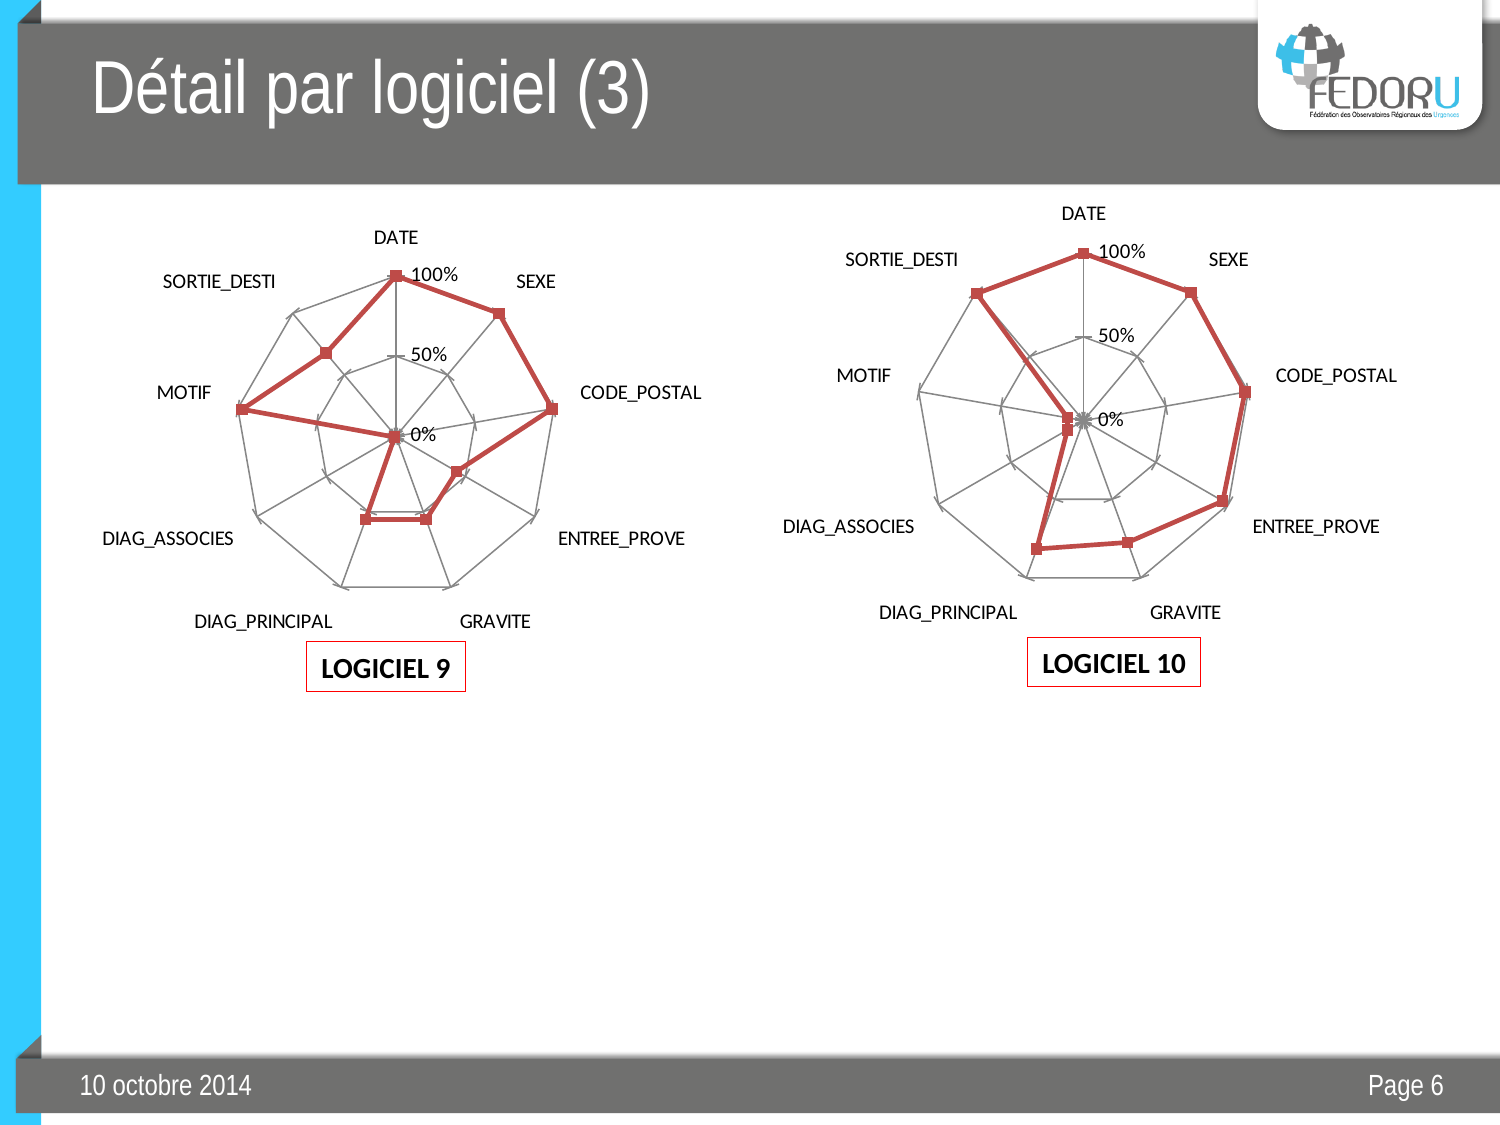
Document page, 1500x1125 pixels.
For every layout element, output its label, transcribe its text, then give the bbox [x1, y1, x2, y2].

chart [41, 196, 1454, 642]
text_box 10 octobre 2014 [64, 1058, 301, 1106]
title Détail par logiciel (3) [76, 30, 1223, 161]
text_box Page 6 [1316, 1058, 1459, 1106]
picture [1275, 20, 1459, 118]
text_box LOGICIEL 9 [306, 651, 466, 692]
text_box LOGICIEL 10 [1027, 642, 1201, 687]
